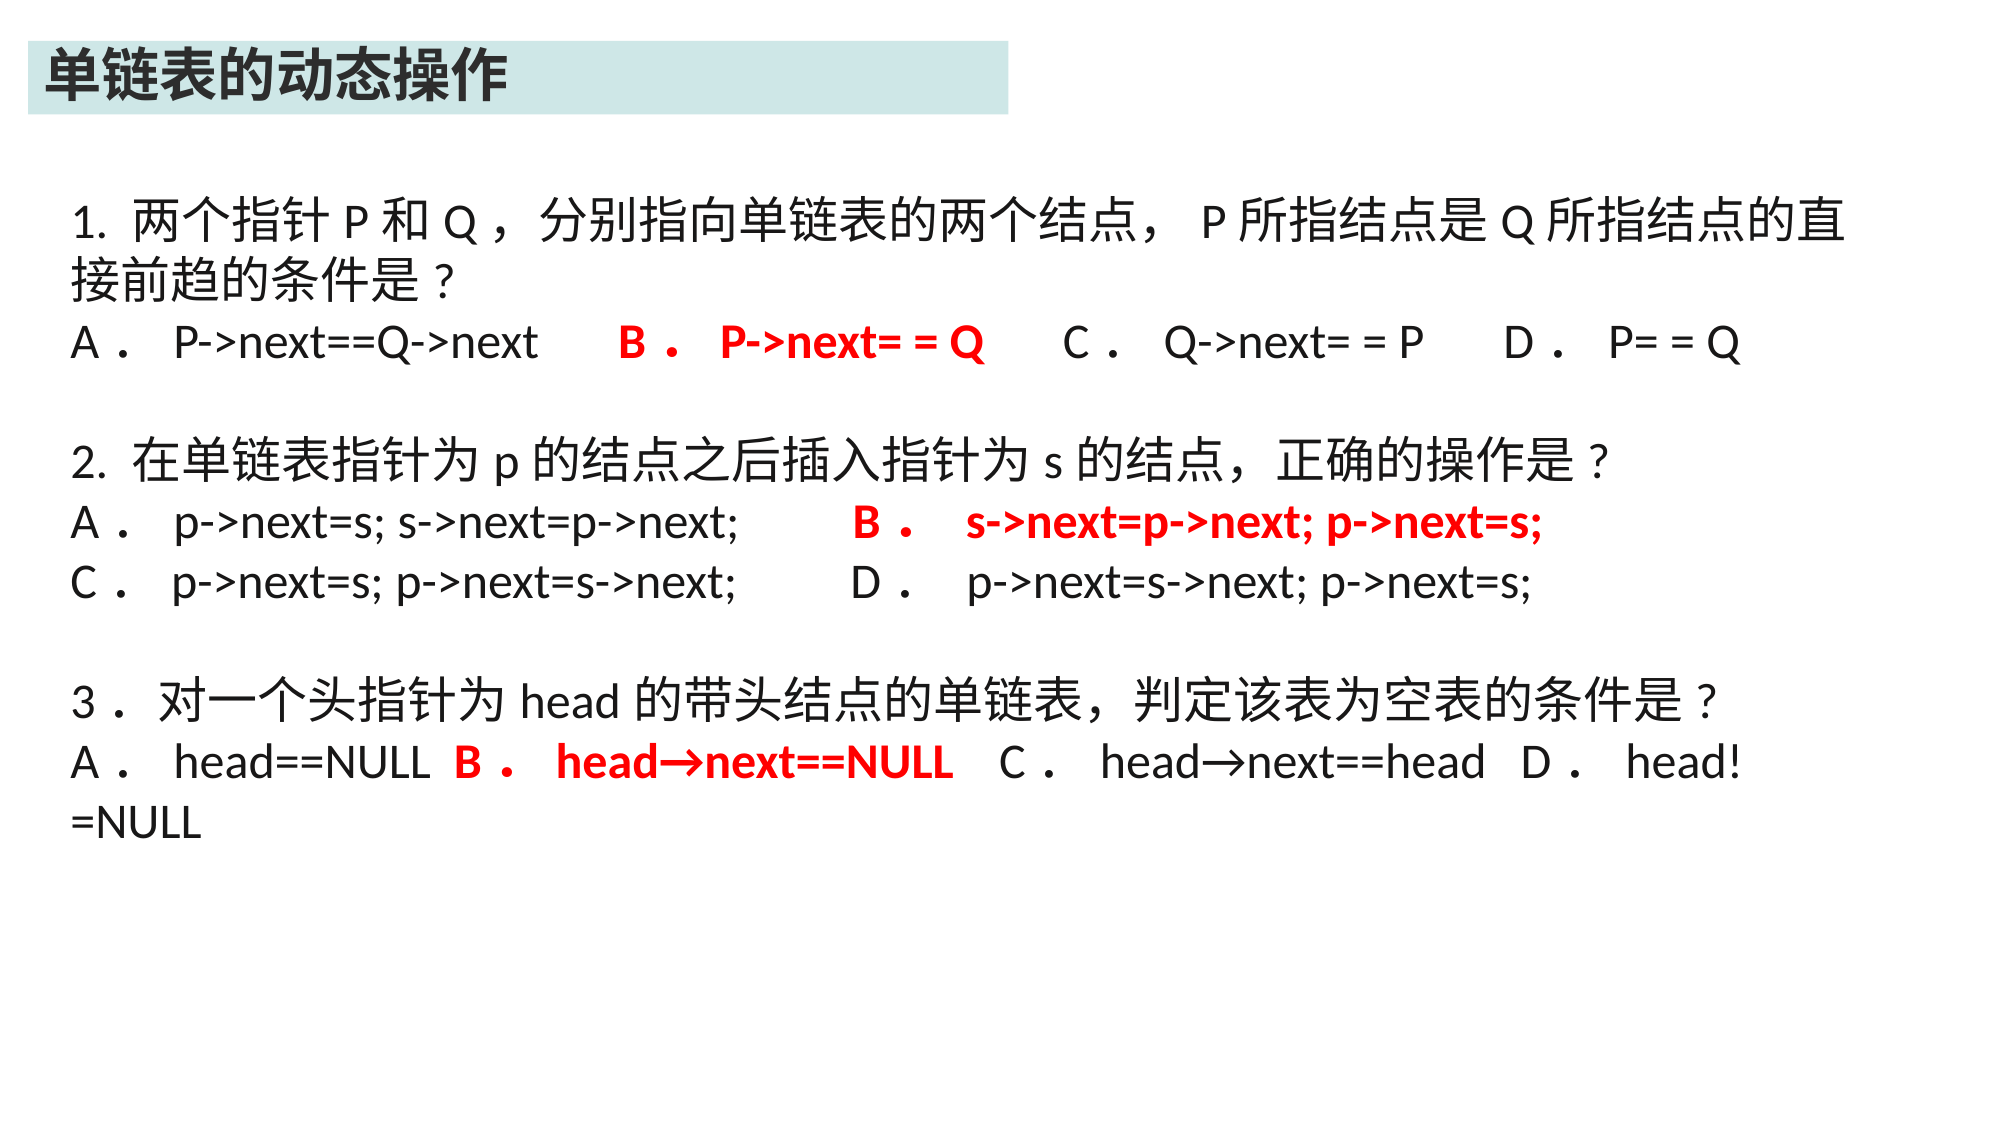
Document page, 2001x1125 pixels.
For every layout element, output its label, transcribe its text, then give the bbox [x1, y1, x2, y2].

title 单链表的动态操作 [28, 40, 1009, 115]
text_box 1. 两个指针P和Q，分别指向单链表的两个结点，P所指结点是Q所指结点的直接前趋的条件是? A．P->next==Q->next B．P->next= = Q C．Q->next= = P D．P= = Q 2. 在单链表指针为p的结点之后插入指针为s的结点，正确的操作是? A．p->next=s; s->next=p->next; B． s->next=p->next; p->next=s; C．p->next=s; p->next=s->next; D． p->next=s->next; p->next=s; 3．对一个头指针为head的带头结点的单链表，判定该表为空表的条件是? A．head==NULL B．head→next==NULL C．head→next==head D．head!=NULL [55, 181, 1869, 856]
